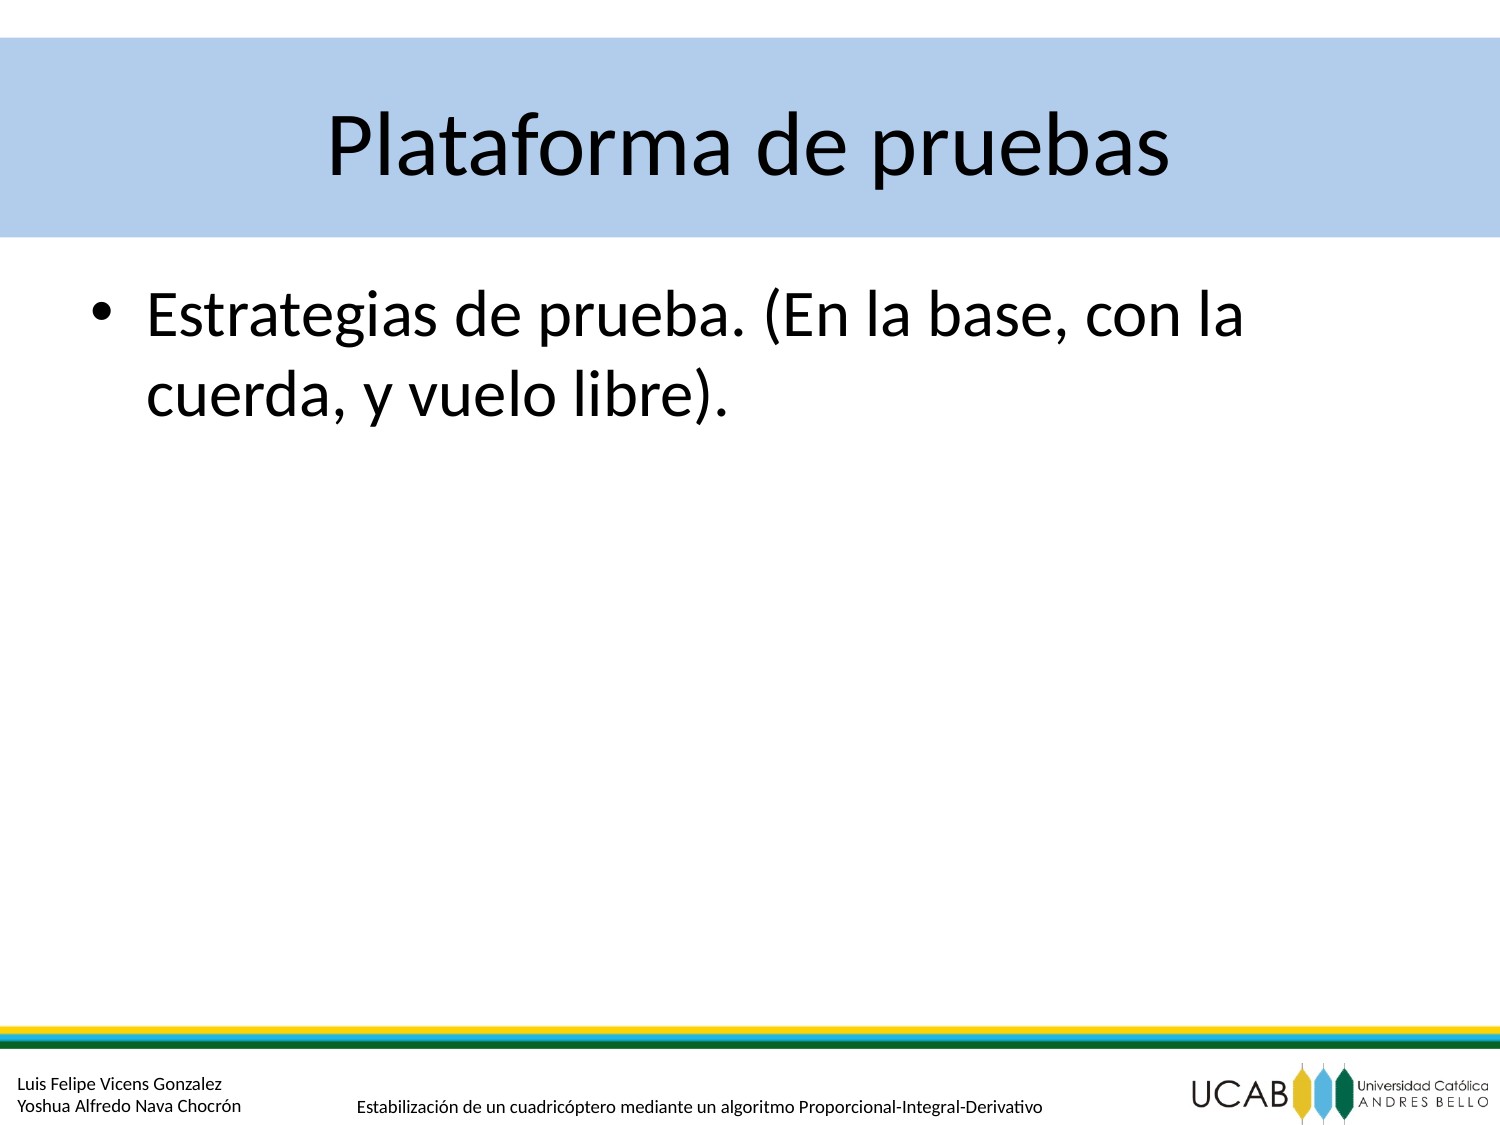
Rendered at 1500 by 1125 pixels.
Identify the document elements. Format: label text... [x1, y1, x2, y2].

list Estrategias de prueba. (En la base, con la cuerda, y vuelo libre). [75, 262, 1425, 988]
text_box [0, 35, 1500, 240]
text_box Estabilización de un cuadricóptero mediante un algoritmo Proporcional-Integral-Derivativo [324, 1087, 1075, 1125]
text_box Luis Felipe Vicens Gonzalez Yoshua Alfredo Nava Chocrón [2, 1064, 257, 1125]
title Plataforma de pruebas [75, 45, 1425, 233]
picture [1188, 1063, 1488, 1125]
picture [0, 1024, 1500, 1050]
